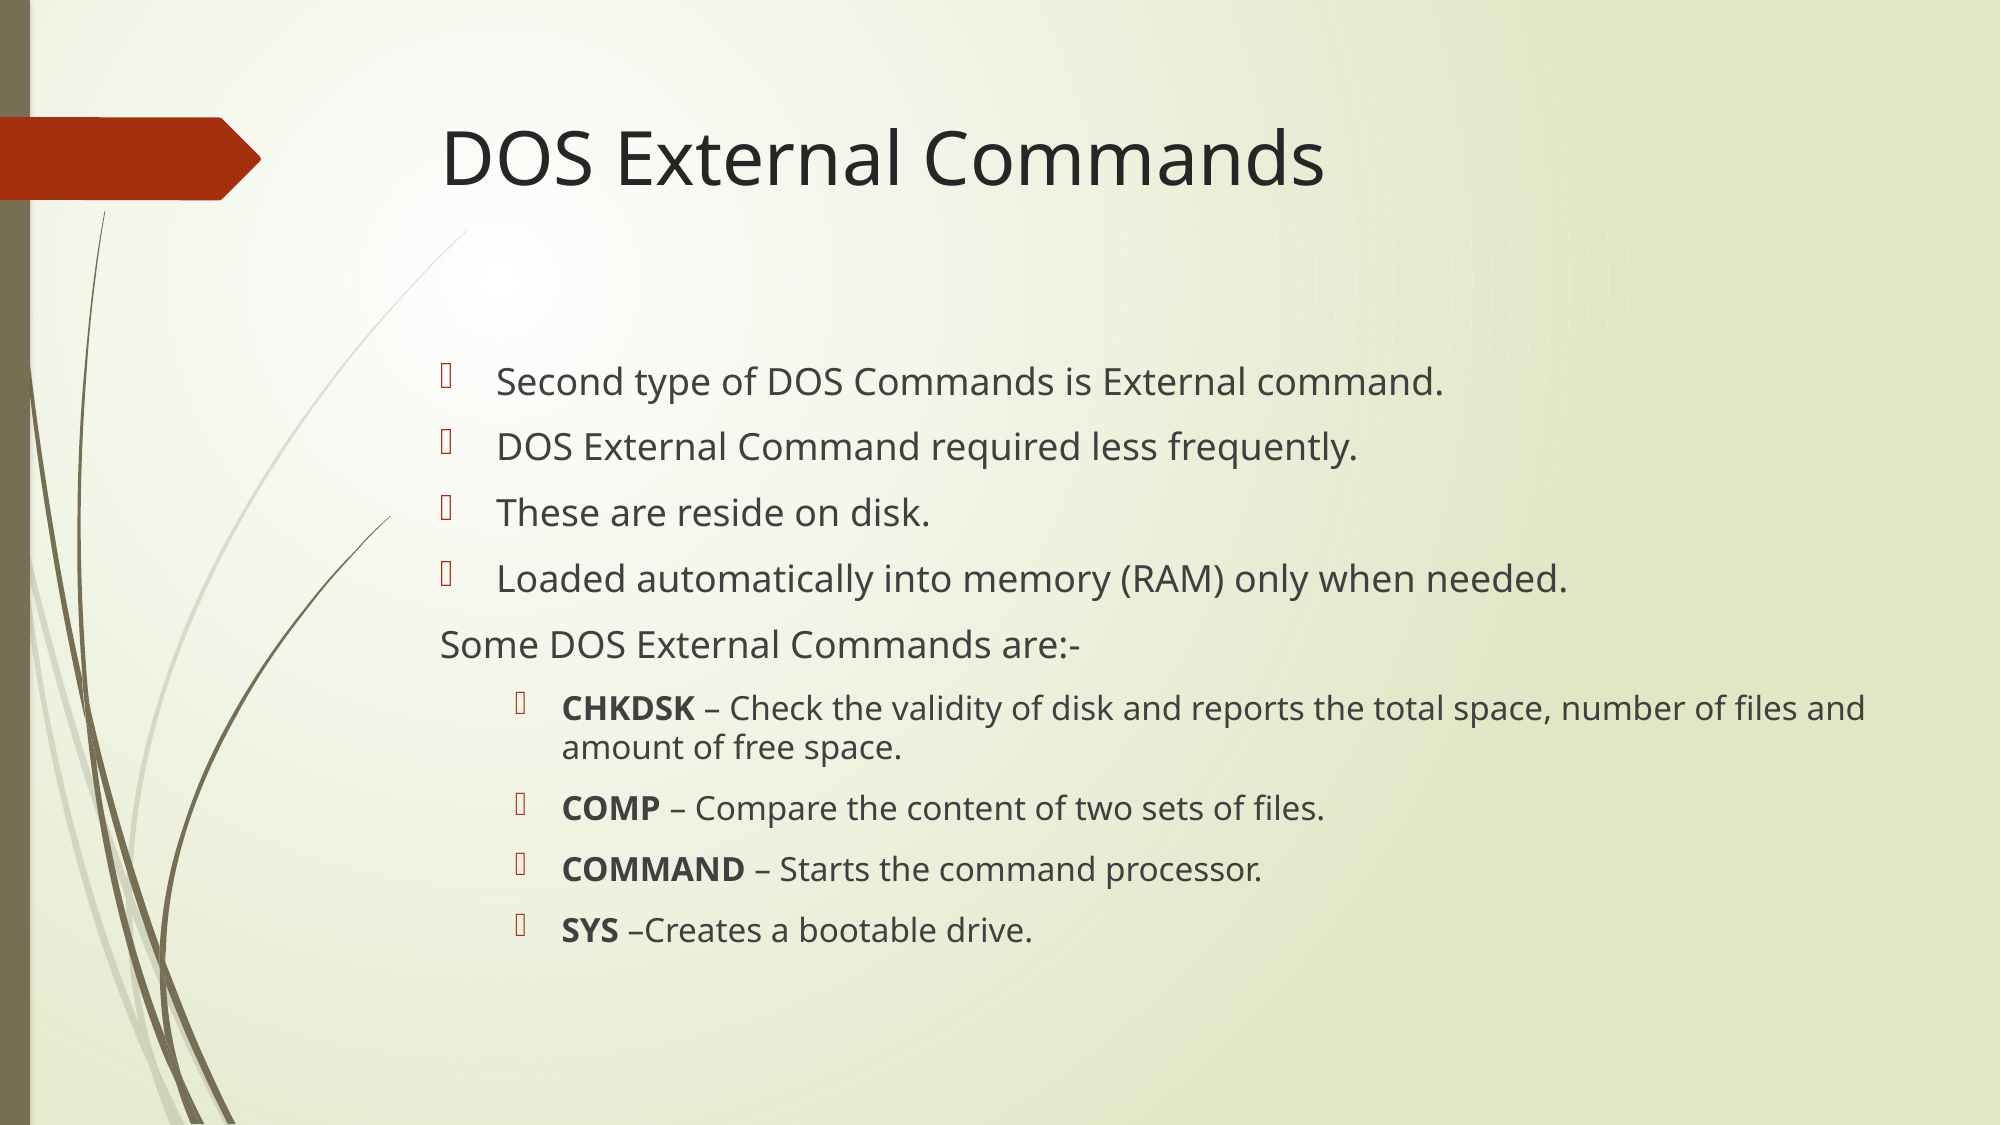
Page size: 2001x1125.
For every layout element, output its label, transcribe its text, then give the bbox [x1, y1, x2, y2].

title DOS External Commands [425, 102, 1888, 313]
list Second type of DOS Commands is External command. DOS External Command required less frequently. These are reside on disk. Loaded automatically into memory (RAM) only when needed. Some DOS External Commands are:- CHKDSK – Check the validity of disk and reports the total space, number of files and amount of free space. COMP – Compare the content of two sets of files. COMMAND – Starts the command processor. SYS –Creates a bootable drive. [424, 350, 1888, 970]
